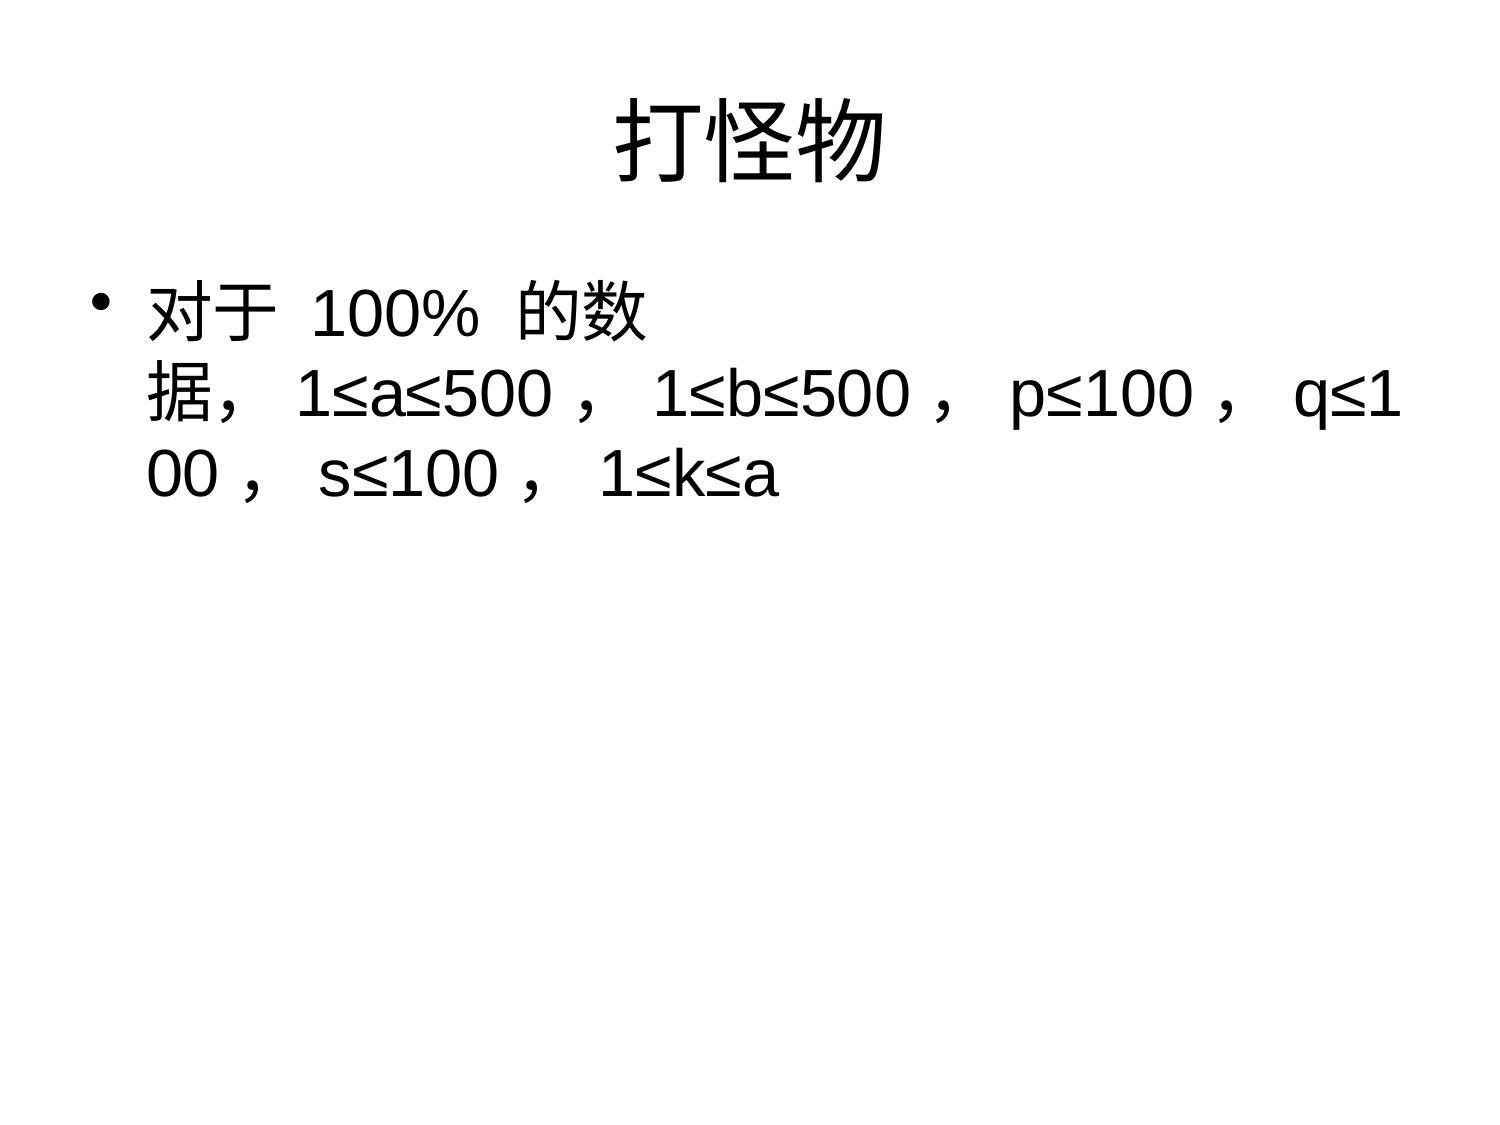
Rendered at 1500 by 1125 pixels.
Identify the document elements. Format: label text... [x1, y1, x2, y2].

list 对于 100% 的数据，1≤a≤500，1≤b≤500，p≤100，q≤100，s≤100，1≤k≤a [74, 262, 1426, 1006]
title 打怪物 [74, 44, 1426, 233]
